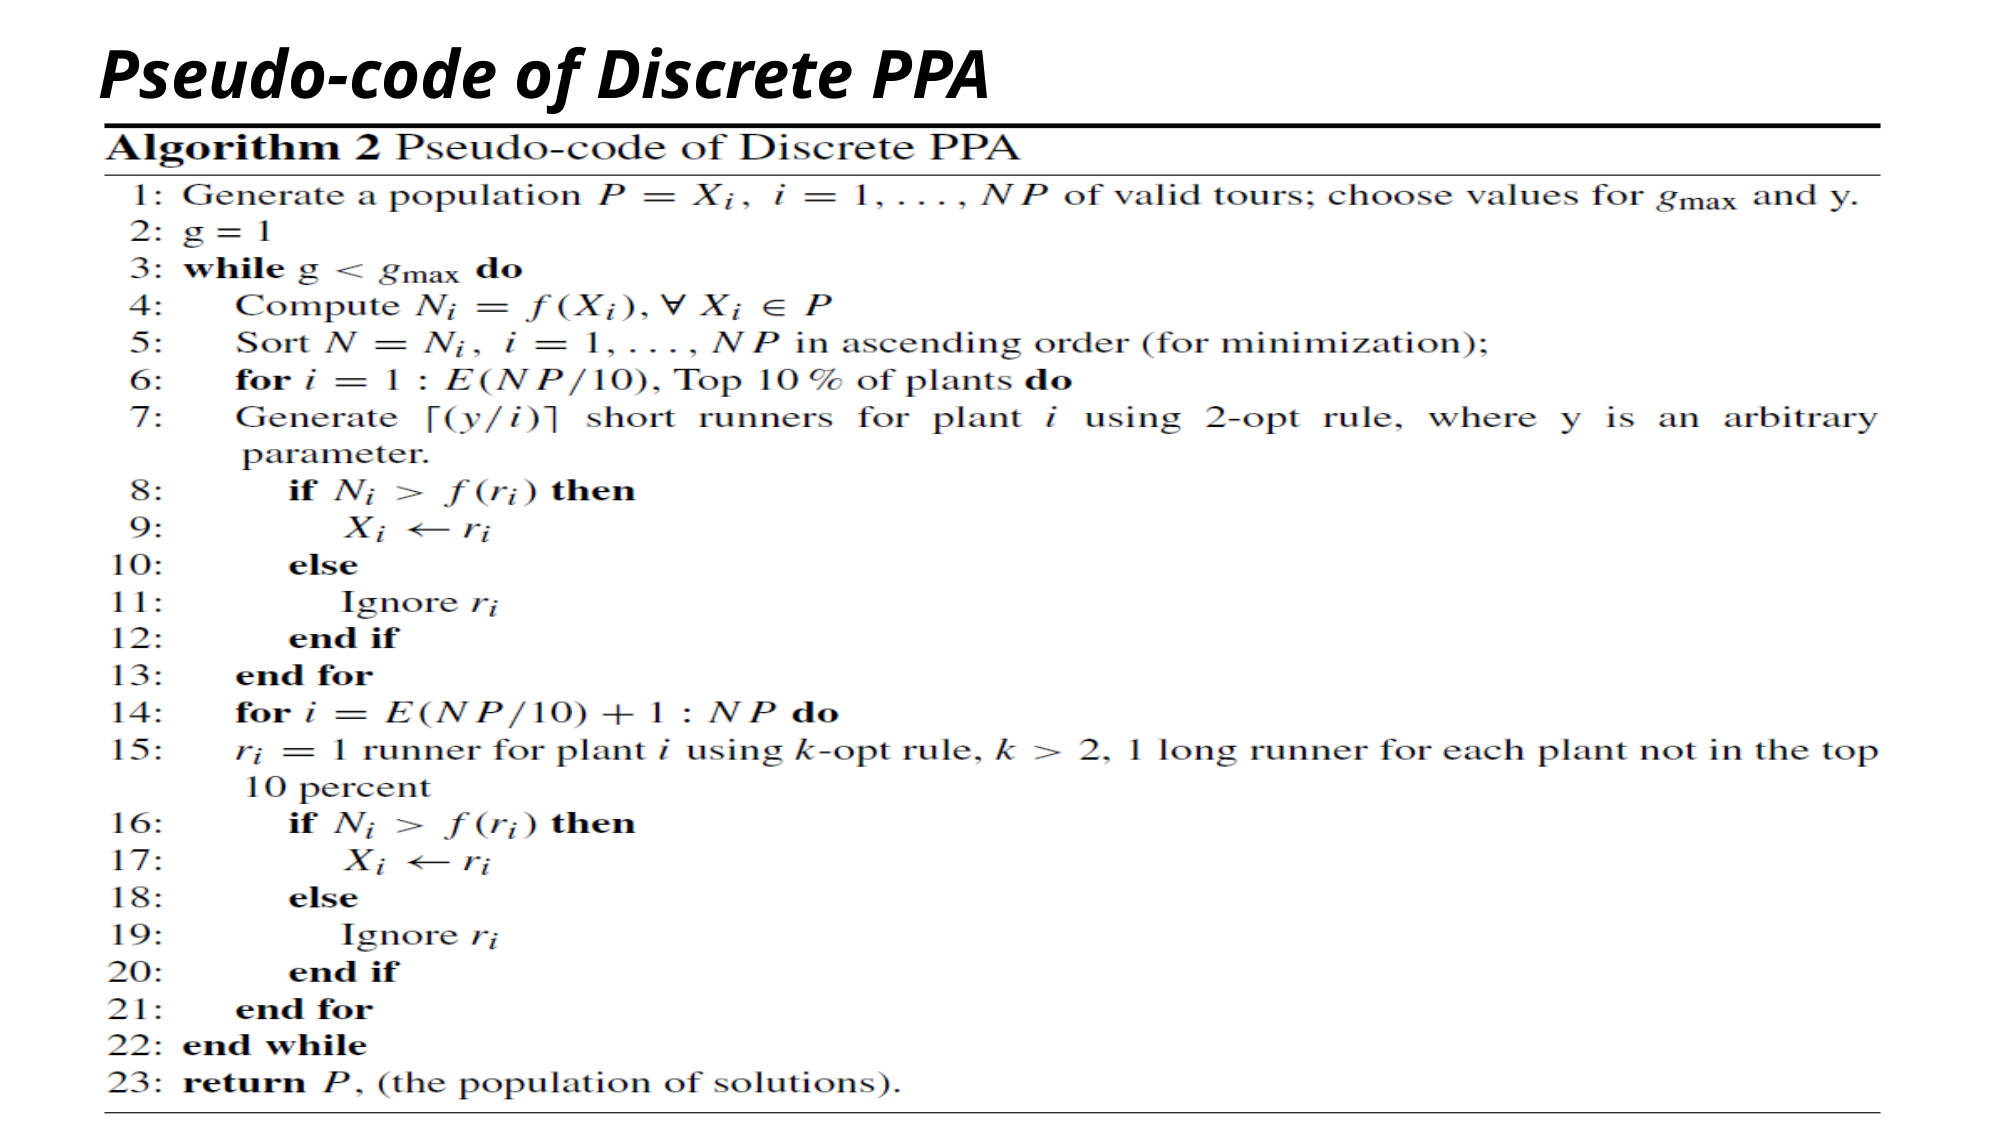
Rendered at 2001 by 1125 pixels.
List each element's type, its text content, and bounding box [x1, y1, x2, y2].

picture [83, 120, 1901, 1125]
title Pseudo-code of Discrete PPA [83, 32, 1809, 120]
